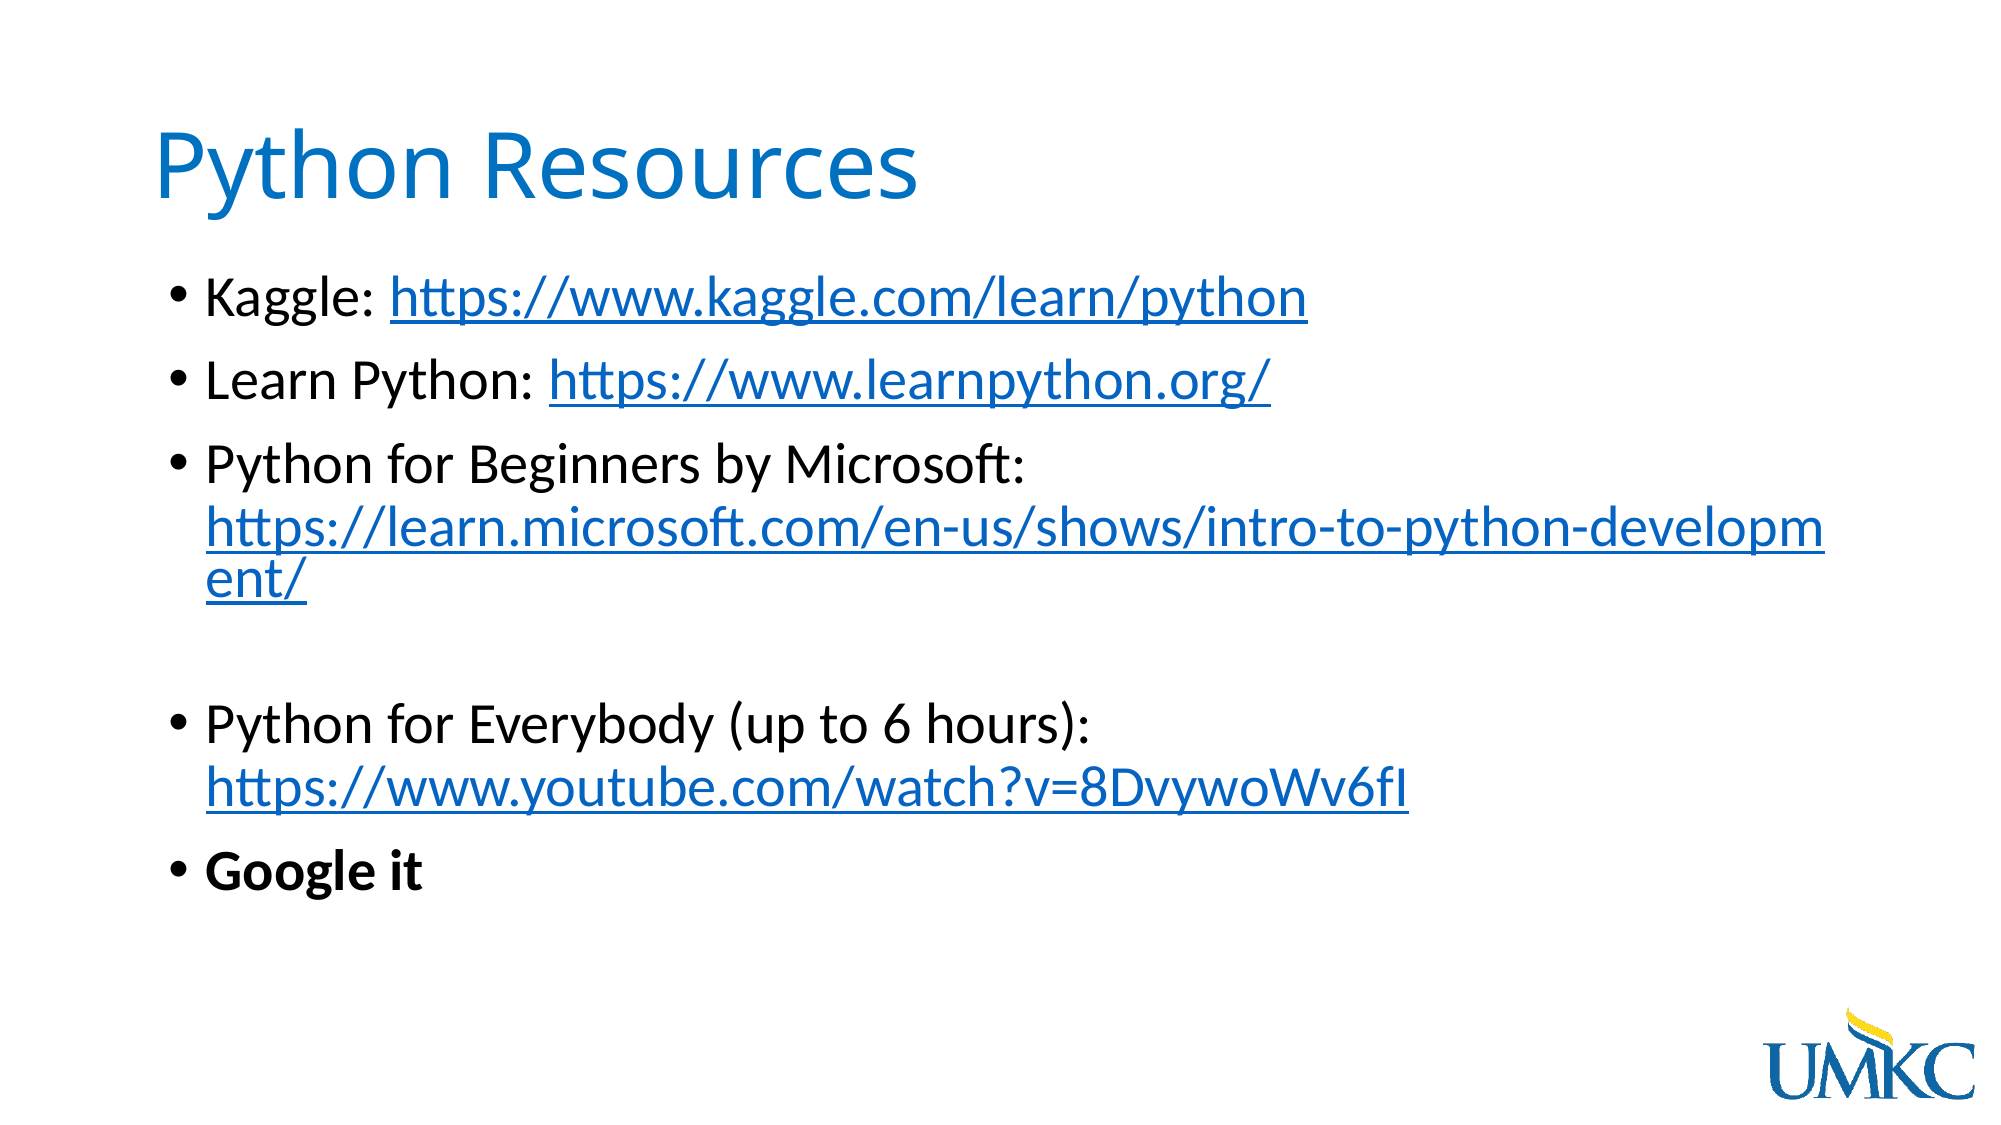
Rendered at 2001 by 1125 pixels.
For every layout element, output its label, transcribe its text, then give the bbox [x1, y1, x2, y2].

list Kaggle: https://www.kaggle.com/learn/python Learn Python: https://www.learnpython.org/ Python for Beginners by Microsoft: https://learn.microsoft.com/en-us/shows/intro-to-python-development/ Python for Everybody (up to 6 hours): https://www.youtube.com/watch?v=8DvywoWv6fI Google it [153, 258, 1850, 857]
picture [1762, 1005, 1975, 1100]
title Python Resources [137, 59, 1863, 278]
